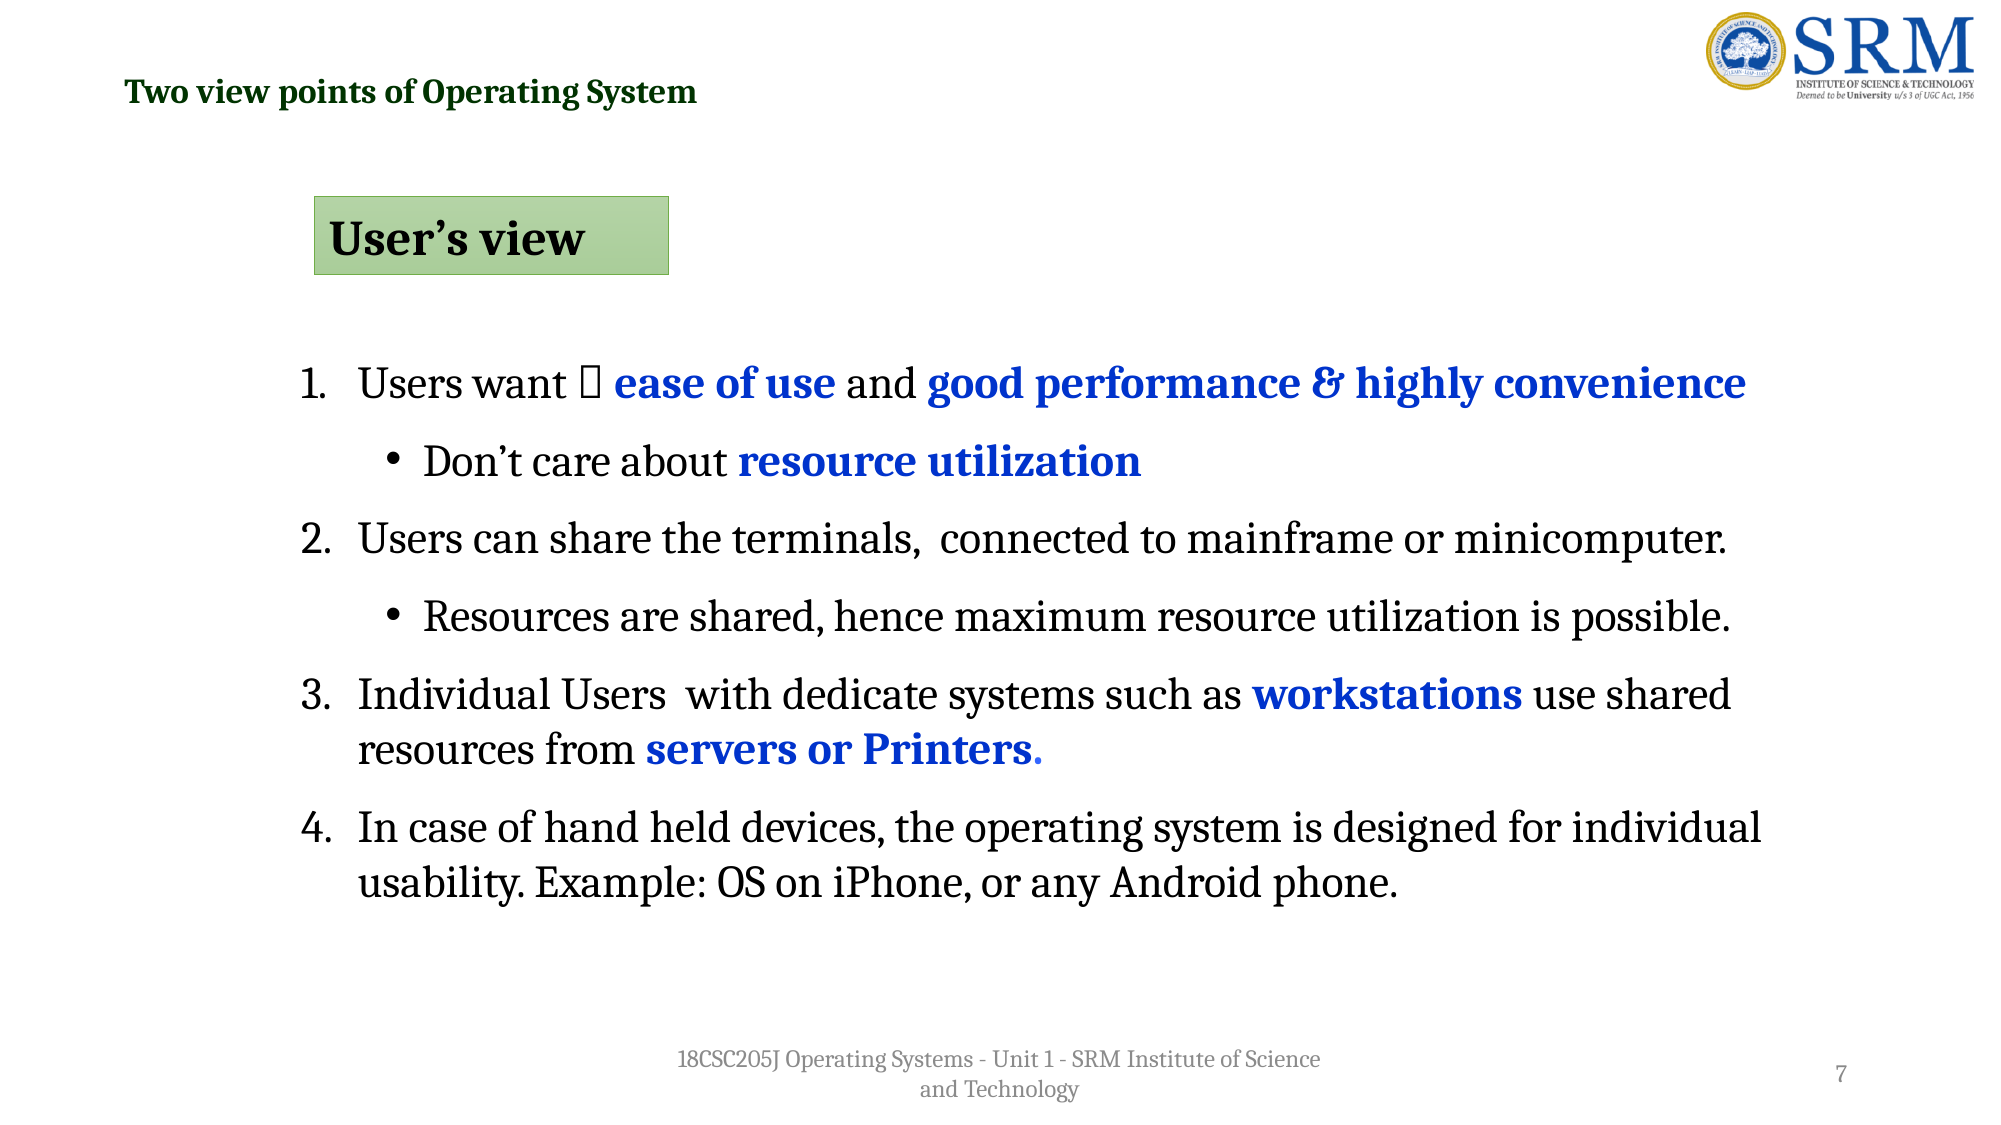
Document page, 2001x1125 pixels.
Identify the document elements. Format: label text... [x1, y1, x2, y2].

title Two view points of Operating System [109, 66, 1096, 161]
footer 18CSC205J Operating Systems - Unit 1 - SRM Institute of Science and Technology [662, 1042, 1338, 1103]
slide_number 7 [1412, 1042, 1863, 1103]
list Users want  ease of use and good performance & highly convenience Don’t care about resource utilization Users can share the terminals, connected to mainframe or minicomputer. Resources are shared, hence maximum resource utilization is possible. Individual Users with dedicate systems such as workstations use shared resources from servers or Printers. In case of hand held devices, the operating system is designed for individual usability. Example: OS on iPhone, or any Android phone. [220, 344, 1899, 1125]
text_box User’s view [314, 196, 669, 275]
picture [1706, 12, 1974, 100]
